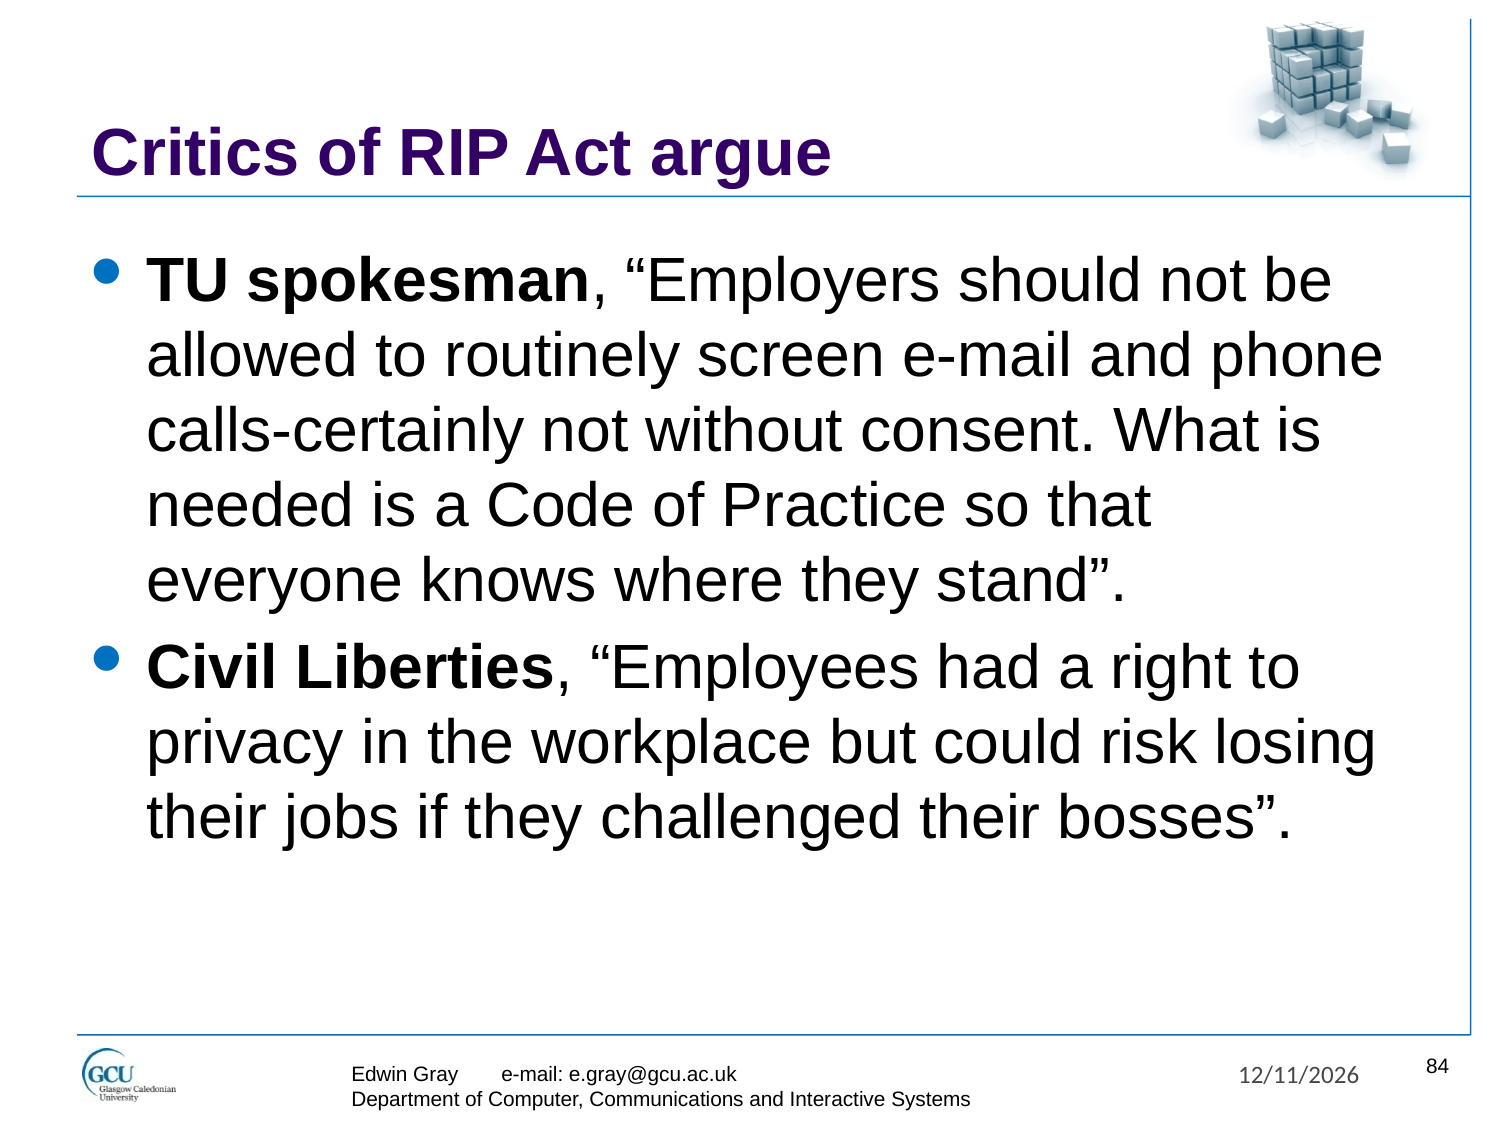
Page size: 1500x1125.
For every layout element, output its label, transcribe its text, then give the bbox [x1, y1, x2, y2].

picture [1207, 0, 1461, 191]
list TU spokesman, “Employers should not be allowed to routinely screen e-mail and phone calls-certainly not without consent. What is needed is a Code of Practice so that everyone knows where they stand”. Civil Liberties, “Employees had a right to privacy in the workplace but could risk losing their jobs if they challenged their bosses”. [75, 231, 1425, 1006]
text_box 84 [1375, 1045, 1464, 1103]
text_box Edwin Gray e-mail: e.gray@gcu.ac.uk Department of Computer, Communications and Interactive Systems [336, 1052, 1022, 1109]
text_box 27/11/2017 [1223, 1051, 1375, 1097]
title Critics of RIP Act argue [76, 19, 1260, 197]
picture [82, 1048, 176, 1102]
